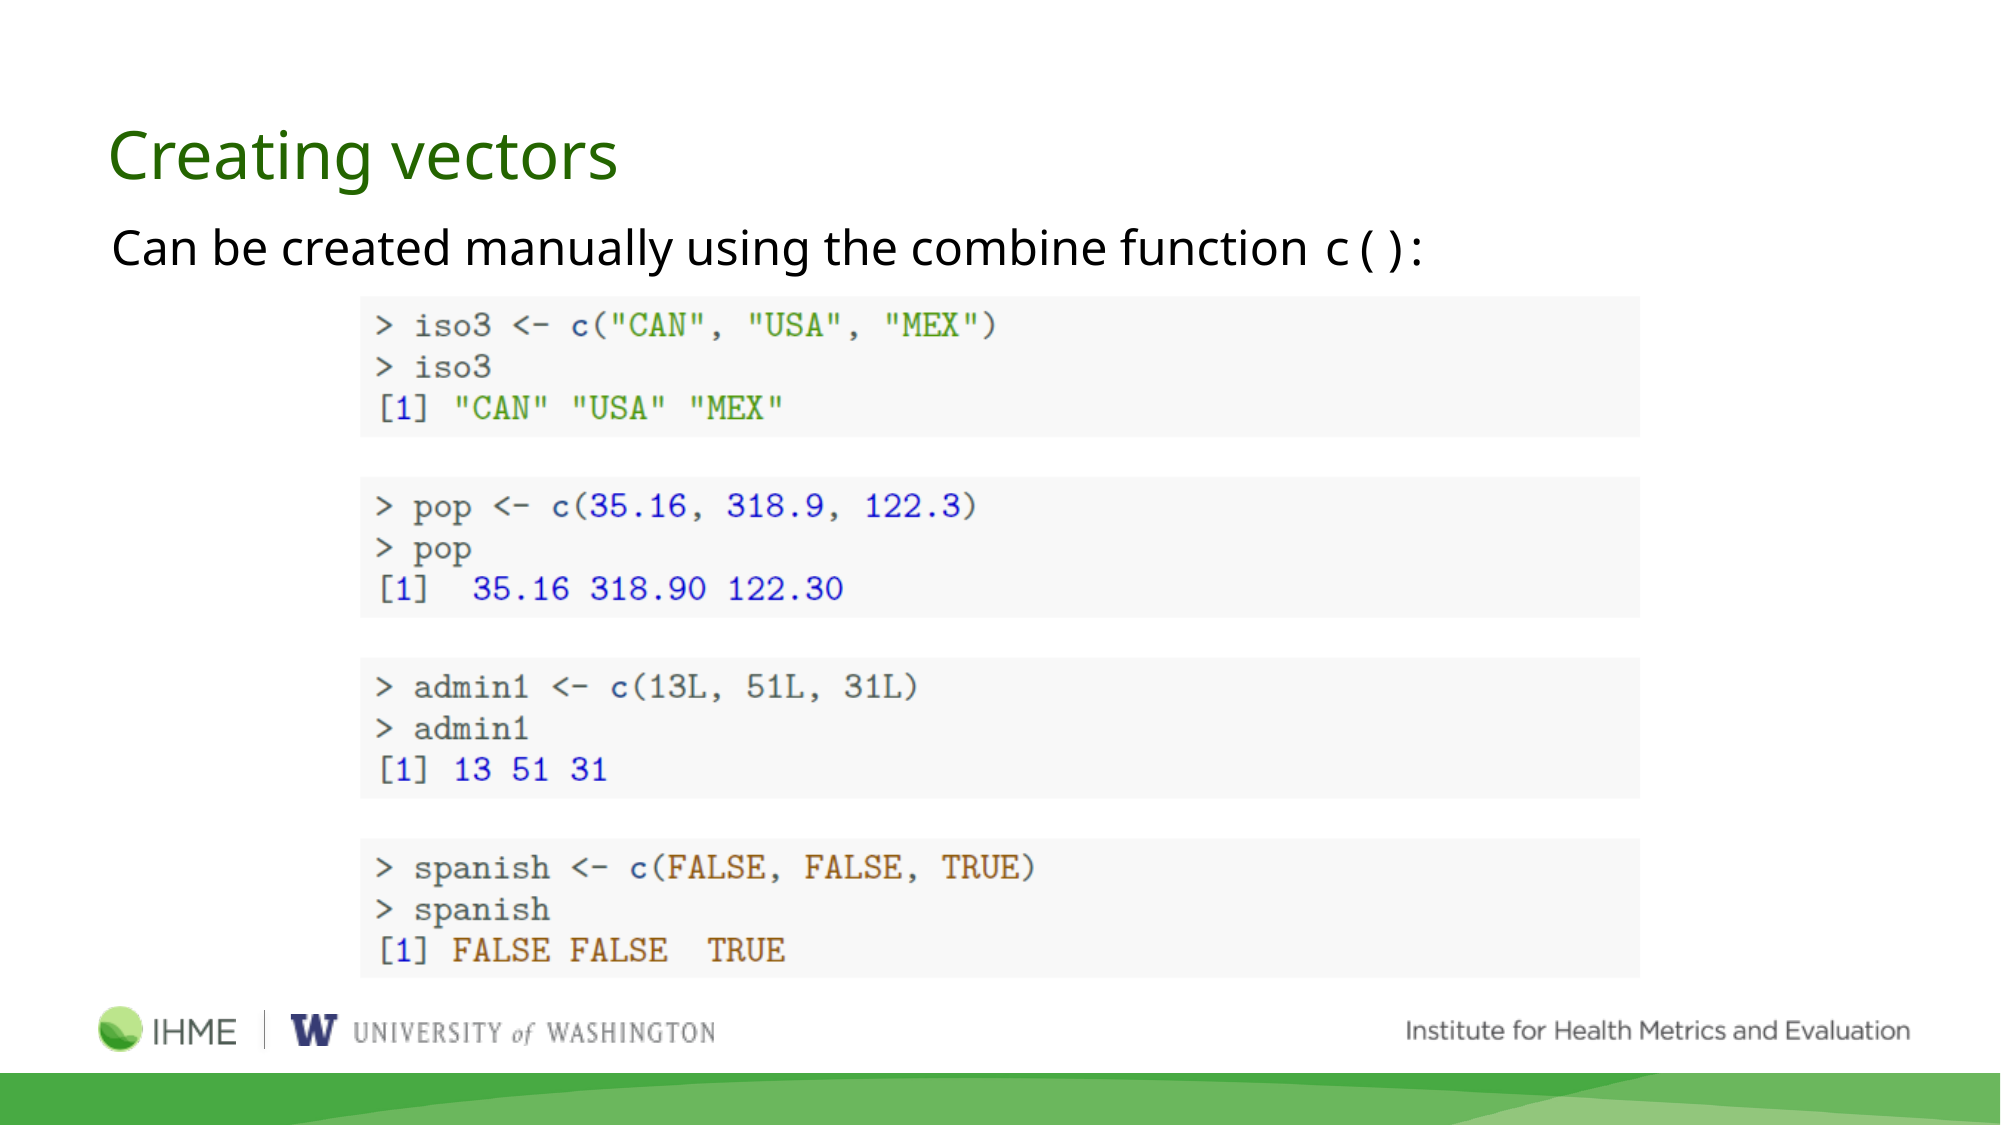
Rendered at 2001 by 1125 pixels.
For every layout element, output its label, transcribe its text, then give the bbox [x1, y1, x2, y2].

picture [98, 1006, 236, 1052]
picture [0, 1073, 2001, 1125]
picture [1399, 1013, 1916, 1046]
text_box Can be created manually using the combine function c(): [110, 217, 1966, 276]
text_box Creating vectors [92, 105, 635, 200]
picture [359, 295, 1641, 980]
